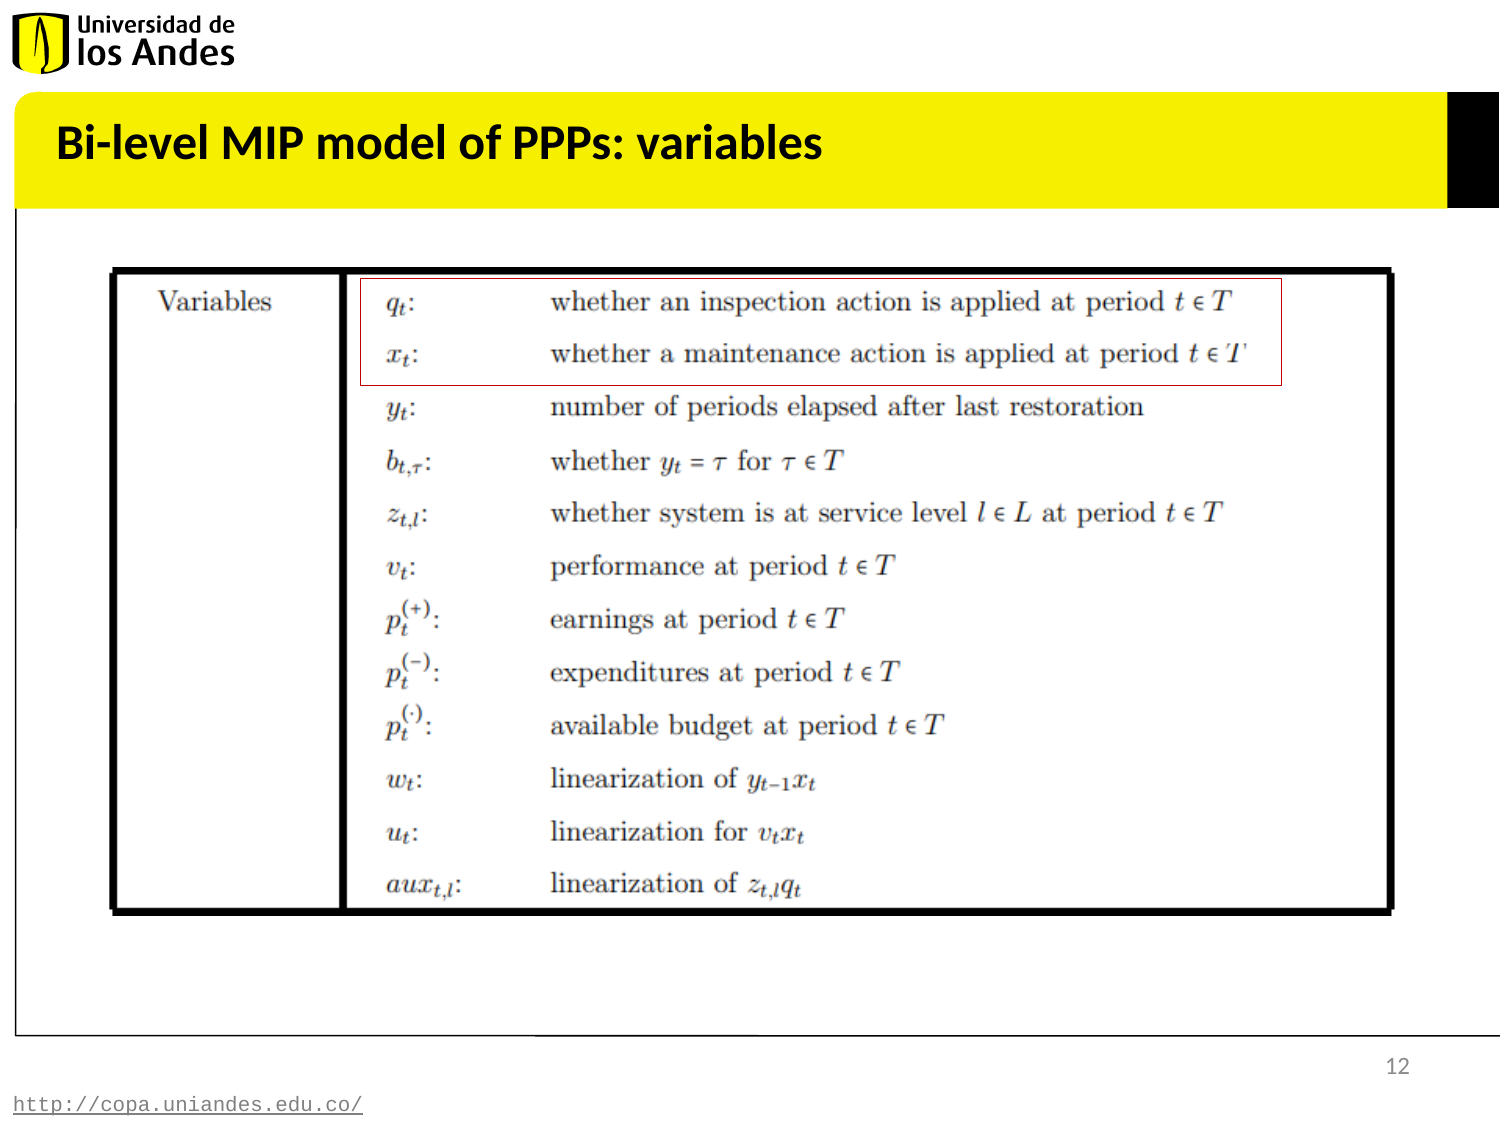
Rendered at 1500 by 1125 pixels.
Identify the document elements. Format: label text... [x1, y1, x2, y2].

text_box Bi-level MIP model of PPPs: variables [41, 101, 1392, 290]
picture [8, 7, 242, 76]
slide_number 12 [1074, 1042, 1425, 1103]
picture [108, 266, 1398, 916]
